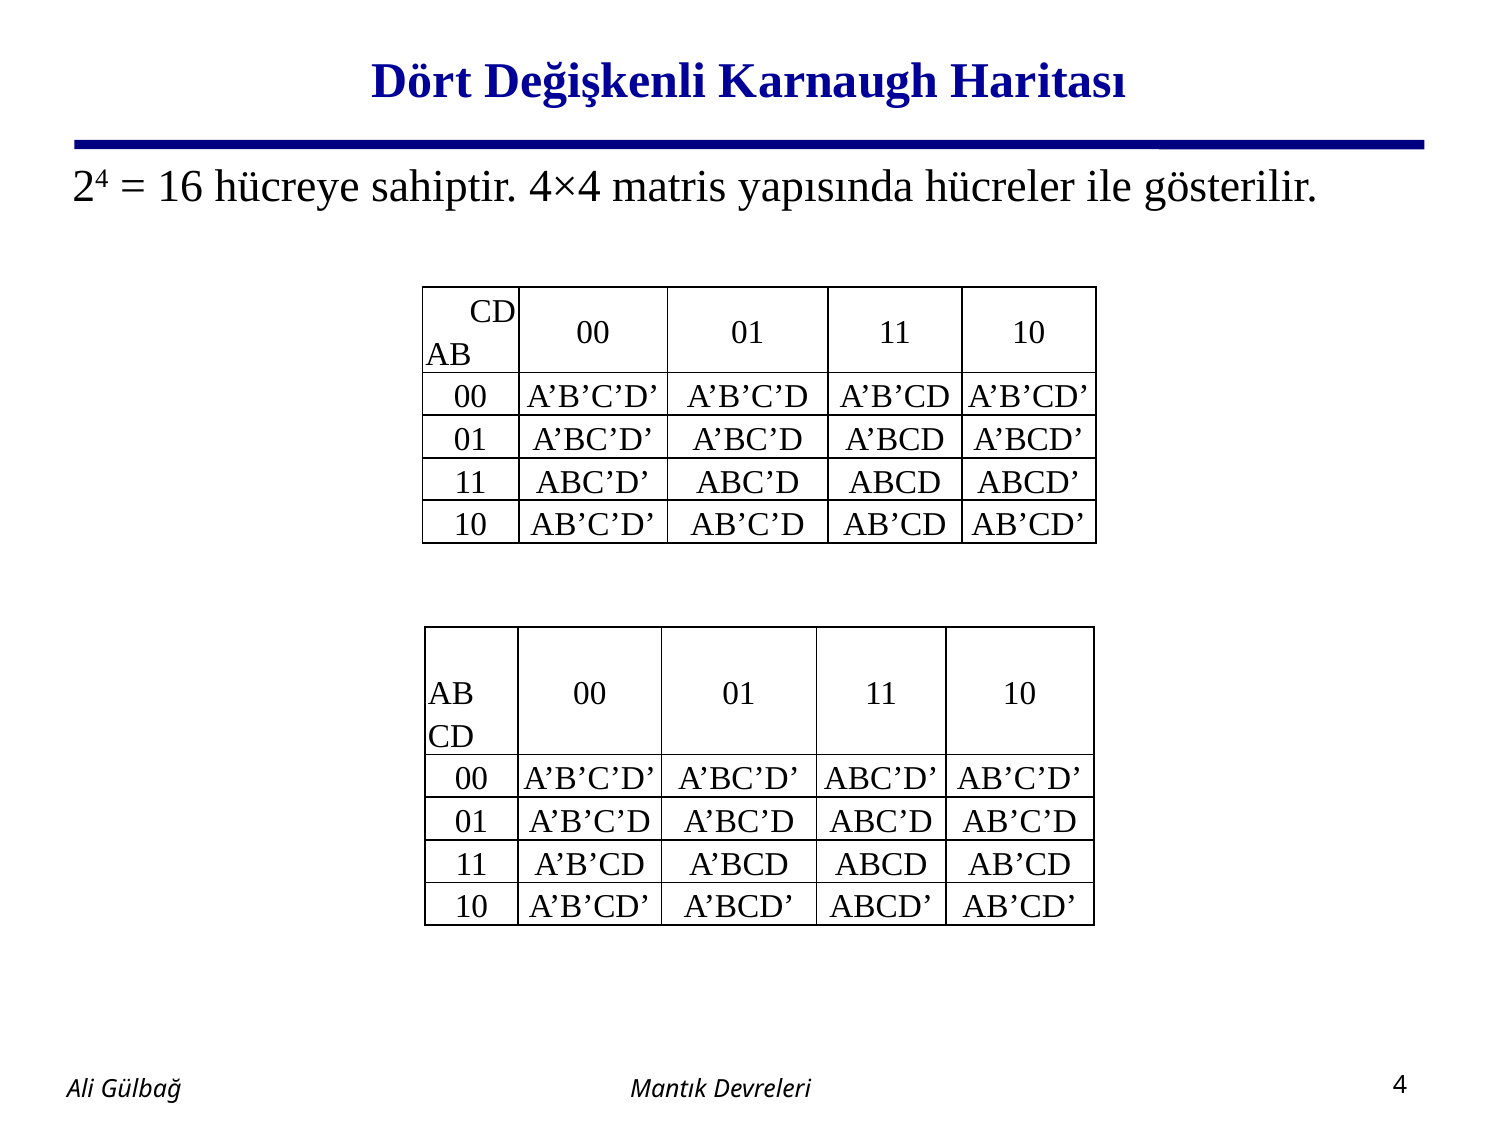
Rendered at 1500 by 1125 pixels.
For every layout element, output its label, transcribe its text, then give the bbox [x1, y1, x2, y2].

table_cell AB’C’D [668, 501, 827, 542]
table_header 10 [947, 628, 1093, 754]
table_cell AB’CD’ [963, 501, 1095, 542]
table_cell A’BC’D’ [662, 755, 816, 796]
table_cell 10 [426, 883, 517, 924]
footer Mantık Devreleri [454, 1049, 993, 1125]
table_cell A’B’CD [829, 373, 961, 414]
table_cell 00 [423, 373, 518, 414]
table_cell 11 [423, 459, 518, 499]
table_header 11 [829, 288, 961, 372]
table_cell A’BC’D’ [520, 416, 667, 457]
table_cell A’BCD [662, 841, 816, 882]
table_cell 00 [426, 755, 517, 796]
table_header CD AB [423, 288, 518, 372]
table_header 00 [520, 288, 667, 372]
table_header 11 [817, 628, 945, 754]
table_cell A’B’C’D’ [519, 755, 661, 796]
table_cell A’B’CD’ [963, 373, 1095, 414]
table_cell ABCD [817, 841, 945, 882]
table_cell AB’C’D [947, 798, 1093, 839]
title Dört Değişkenli Karnaugh Haritası [111, 12, 1388, 143]
table_cell A’B’CD’ [519, 883, 661, 924]
table_cell AB’CD [829, 501, 961, 542]
table_cell 11 [426, 841, 517, 882]
table_cell ABC’D [817, 798, 945, 839]
table_cell A’BCD’ [963, 416, 1095, 457]
table_cell A’B’C’D [519, 798, 661, 839]
table_header AB CD [426, 628, 517, 754]
table_header 01 [668, 288, 827, 372]
table_cell 10 [423, 501, 518, 542]
table_cell A’B’C’D’ [520, 373, 667, 414]
table_cell AB’C’D’ [947, 755, 1093, 796]
table_cell A’BC’D [668, 416, 827, 457]
table_cell 01 [423, 416, 518, 457]
table_cell ABCD’ [817, 883, 945, 924]
list 24 = 16 hücreye sahiptir. 4×4 matris yapısında hücreler ile gösterilir. [57, 147, 1432, 981]
table_cell A’BCD’ [662, 883, 816, 924]
table_cell ABCD’ [963, 459, 1095, 499]
table_cell ABC’D’ [520, 459, 667, 499]
table_cell A’BCD [829, 416, 961, 457]
table_cell AB’C’D’ [520, 501, 667, 542]
table_cell ABCD [829, 459, 961, 499]
table_cell A’B’CD [519, 841, 661, 882]
table_cell ABC’D [668, 459, 827, 499]
table_cell A’BC’D [662, 798, 816, 839]
table_cell ABC’D’ [817, 755, 945, 796]
table_header 00 [519, 628, 661, 754]
table_header 10 [963, 288, 1095, 372]
table_cell A’B’C’D [668, 373, 827, 414]
table_cell AB’CD [947, 841, 1093, 882]
table_cell 01 [426, 798, 517, 839]
table_header 01 [662, 628, 816, 754]
table_cell AB’CD’ [947, 883, 1093, 924]
